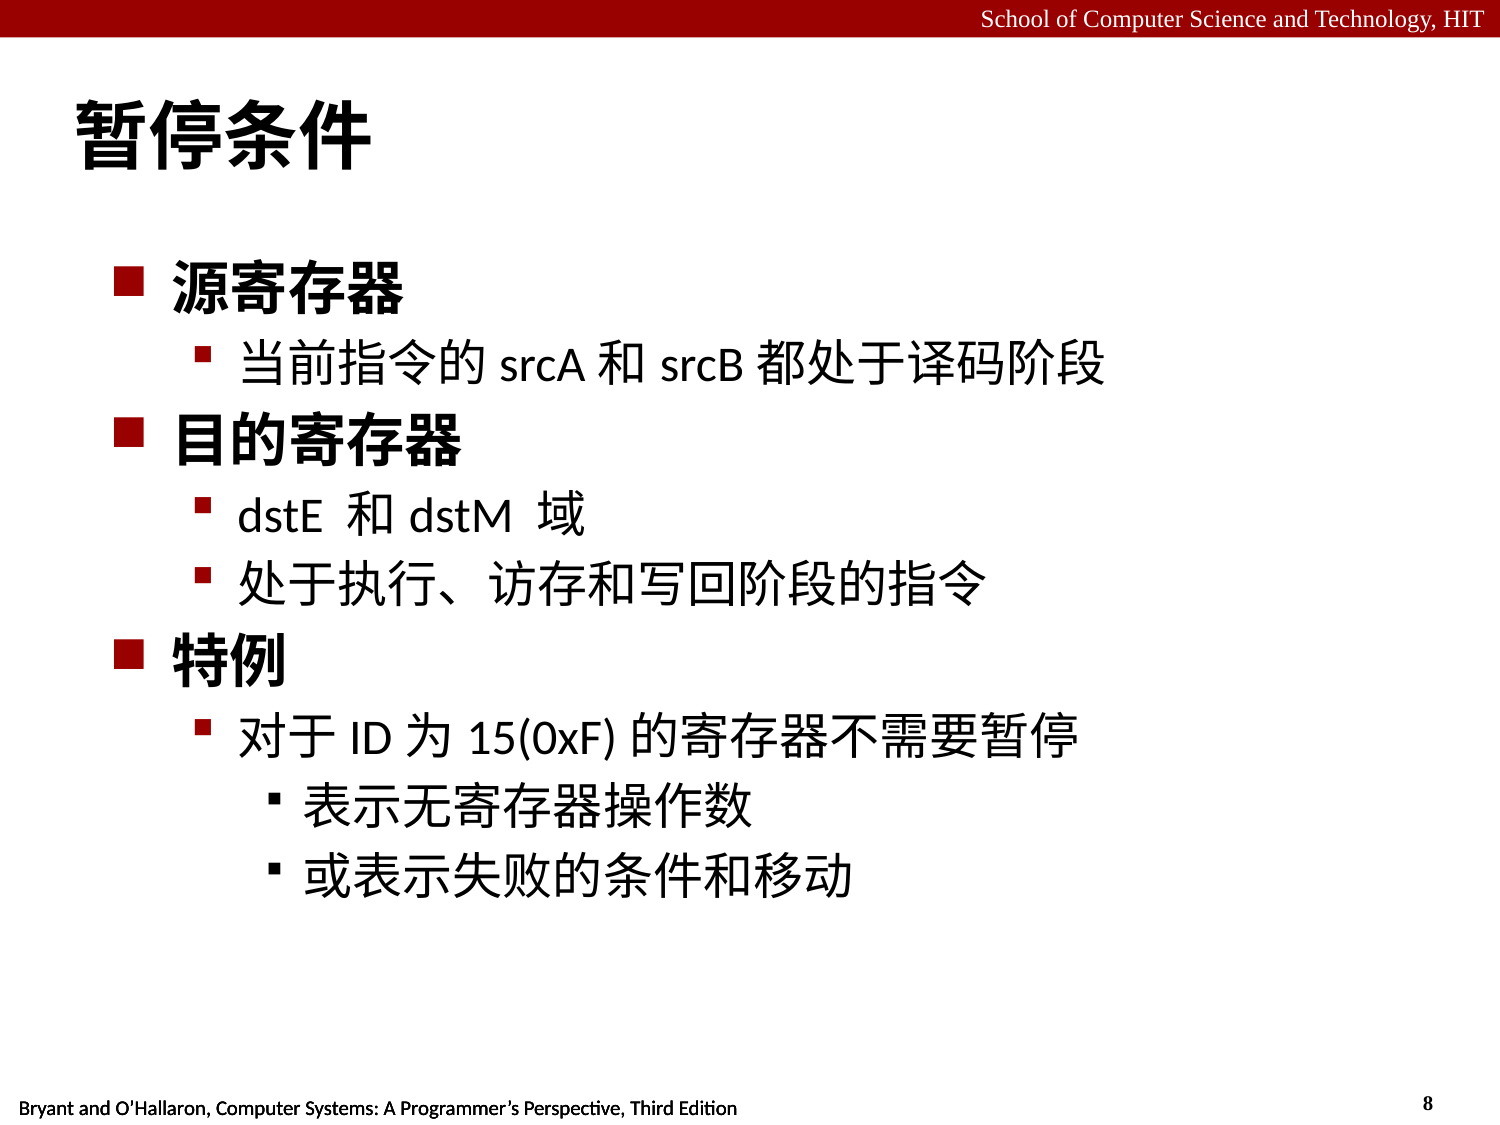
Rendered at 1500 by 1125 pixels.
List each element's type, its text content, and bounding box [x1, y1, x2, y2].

title 暂停条件 [58, 71, 1500, 197]
list 源寄存器 当前指令的srcA和srcB都处于译码阶段 目的寄存器 dstE 和dstM 域 处于执行、访存和写回阶段的指令 特例 对于ID为15(0xF)的寄存器不需要暂停 表示无寄存器操作数 或表示失败的条件和移动 [100, 243, 1193, 1101]
